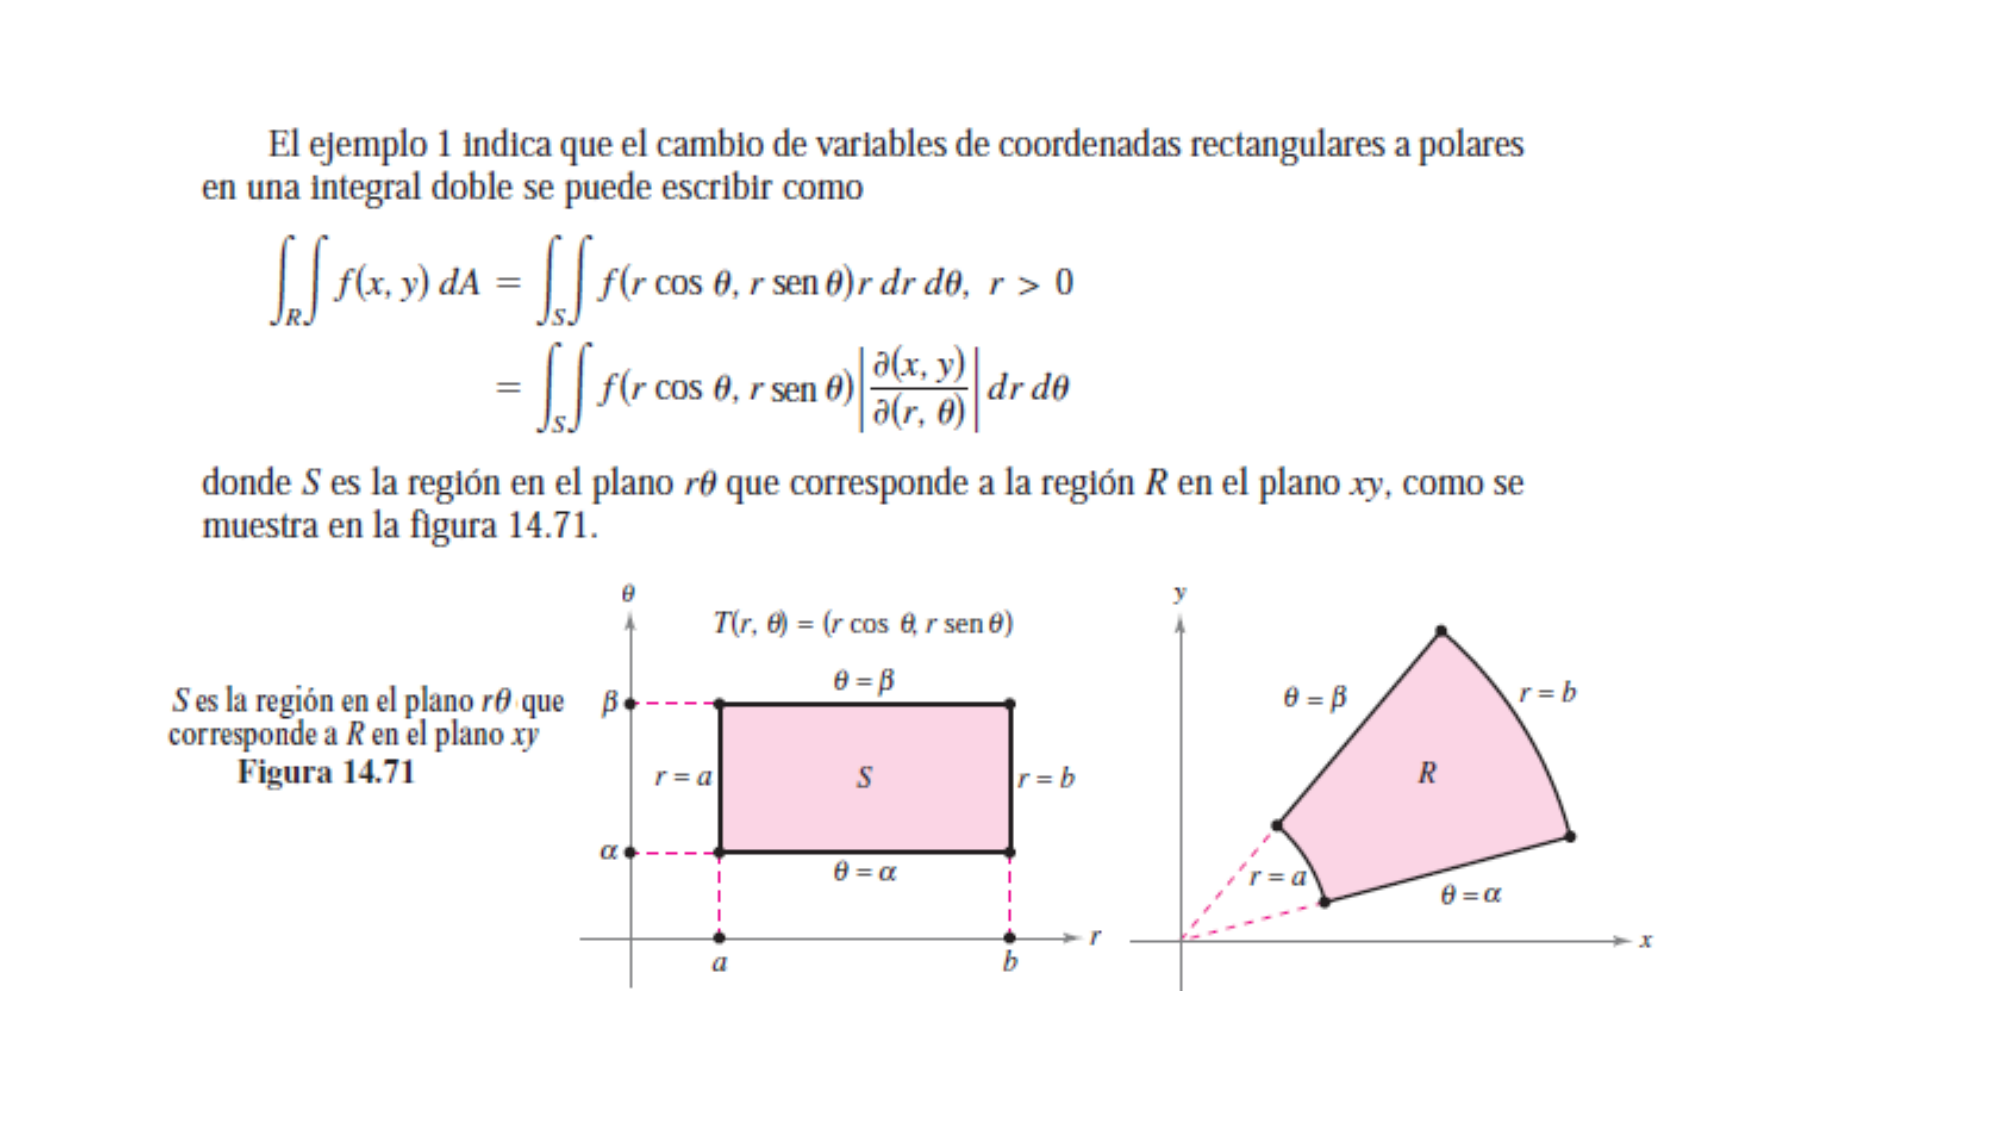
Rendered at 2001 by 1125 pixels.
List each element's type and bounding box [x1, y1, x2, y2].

picture [140, 95, 1676, 991]
